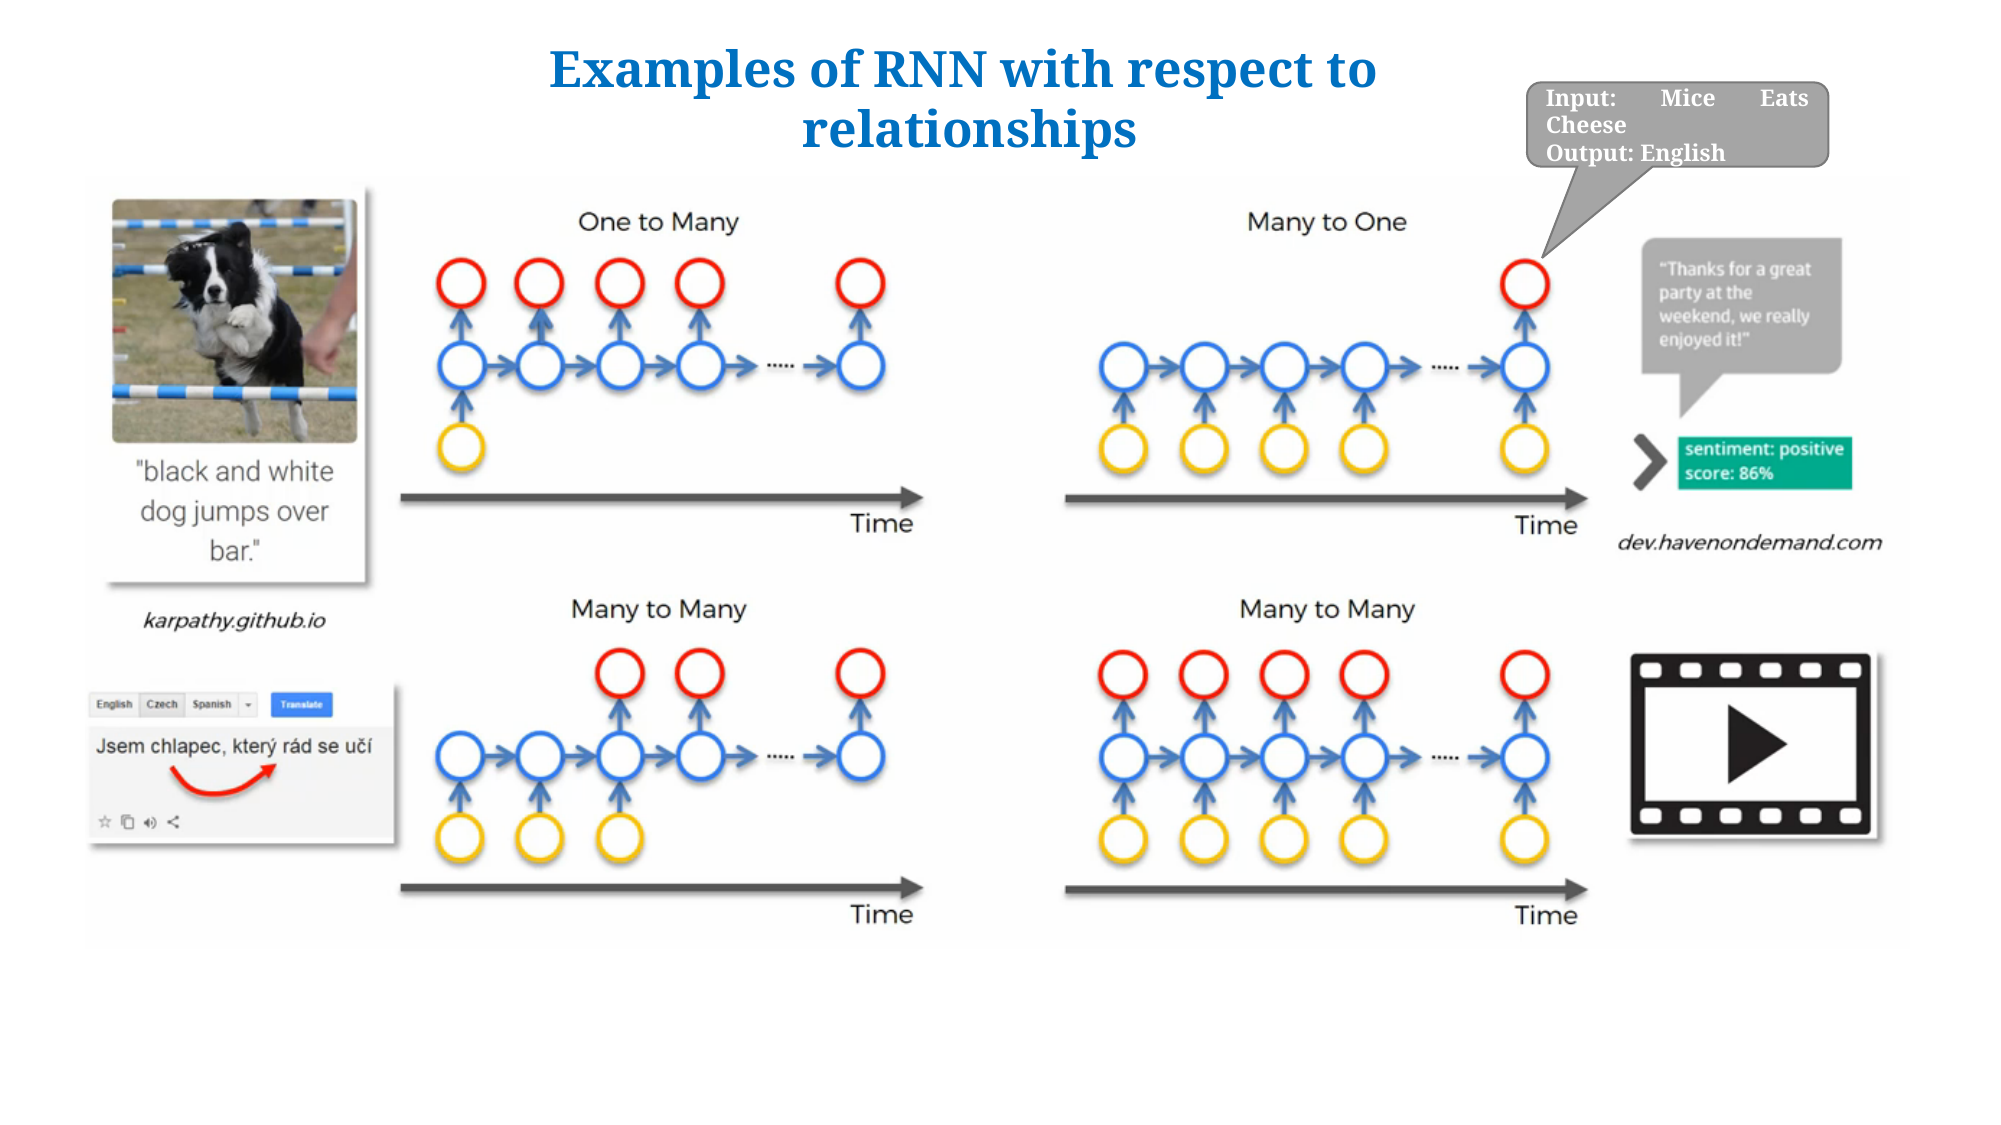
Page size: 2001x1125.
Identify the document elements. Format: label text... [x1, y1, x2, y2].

text_box Examples of RNN with respect to relationships [464, 30, 1477, 165]
text_box Input: Mice Eats Cheese Output: English [1525, 81, 1830, 176]
picture [85, 176, 1910, 949]
